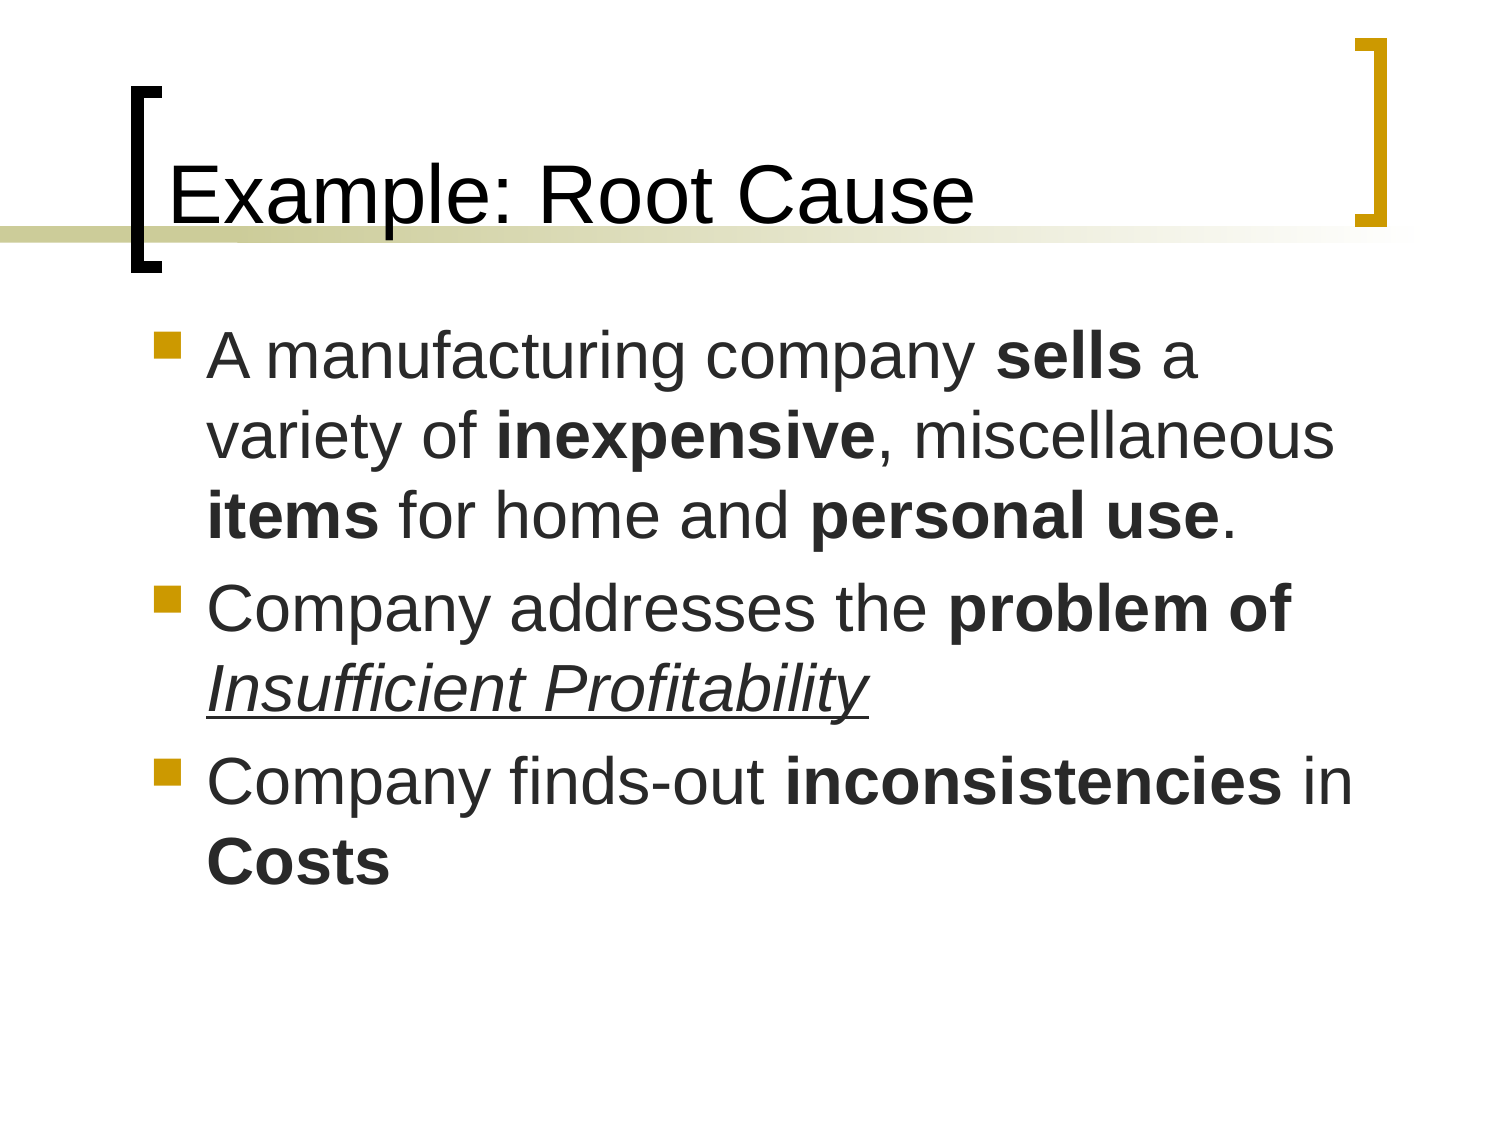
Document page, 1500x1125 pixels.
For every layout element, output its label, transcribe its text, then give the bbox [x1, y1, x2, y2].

list A manufacturing company sells a variety of inexpensive, miscellaneous items for home and personal use. Company addresses the problem of Insufficient Profitability Company finds-out inconsistencies in Costs [133, 304, 1410, 1046]
title Example: Root Cause [152, 15, 1328, 248]
